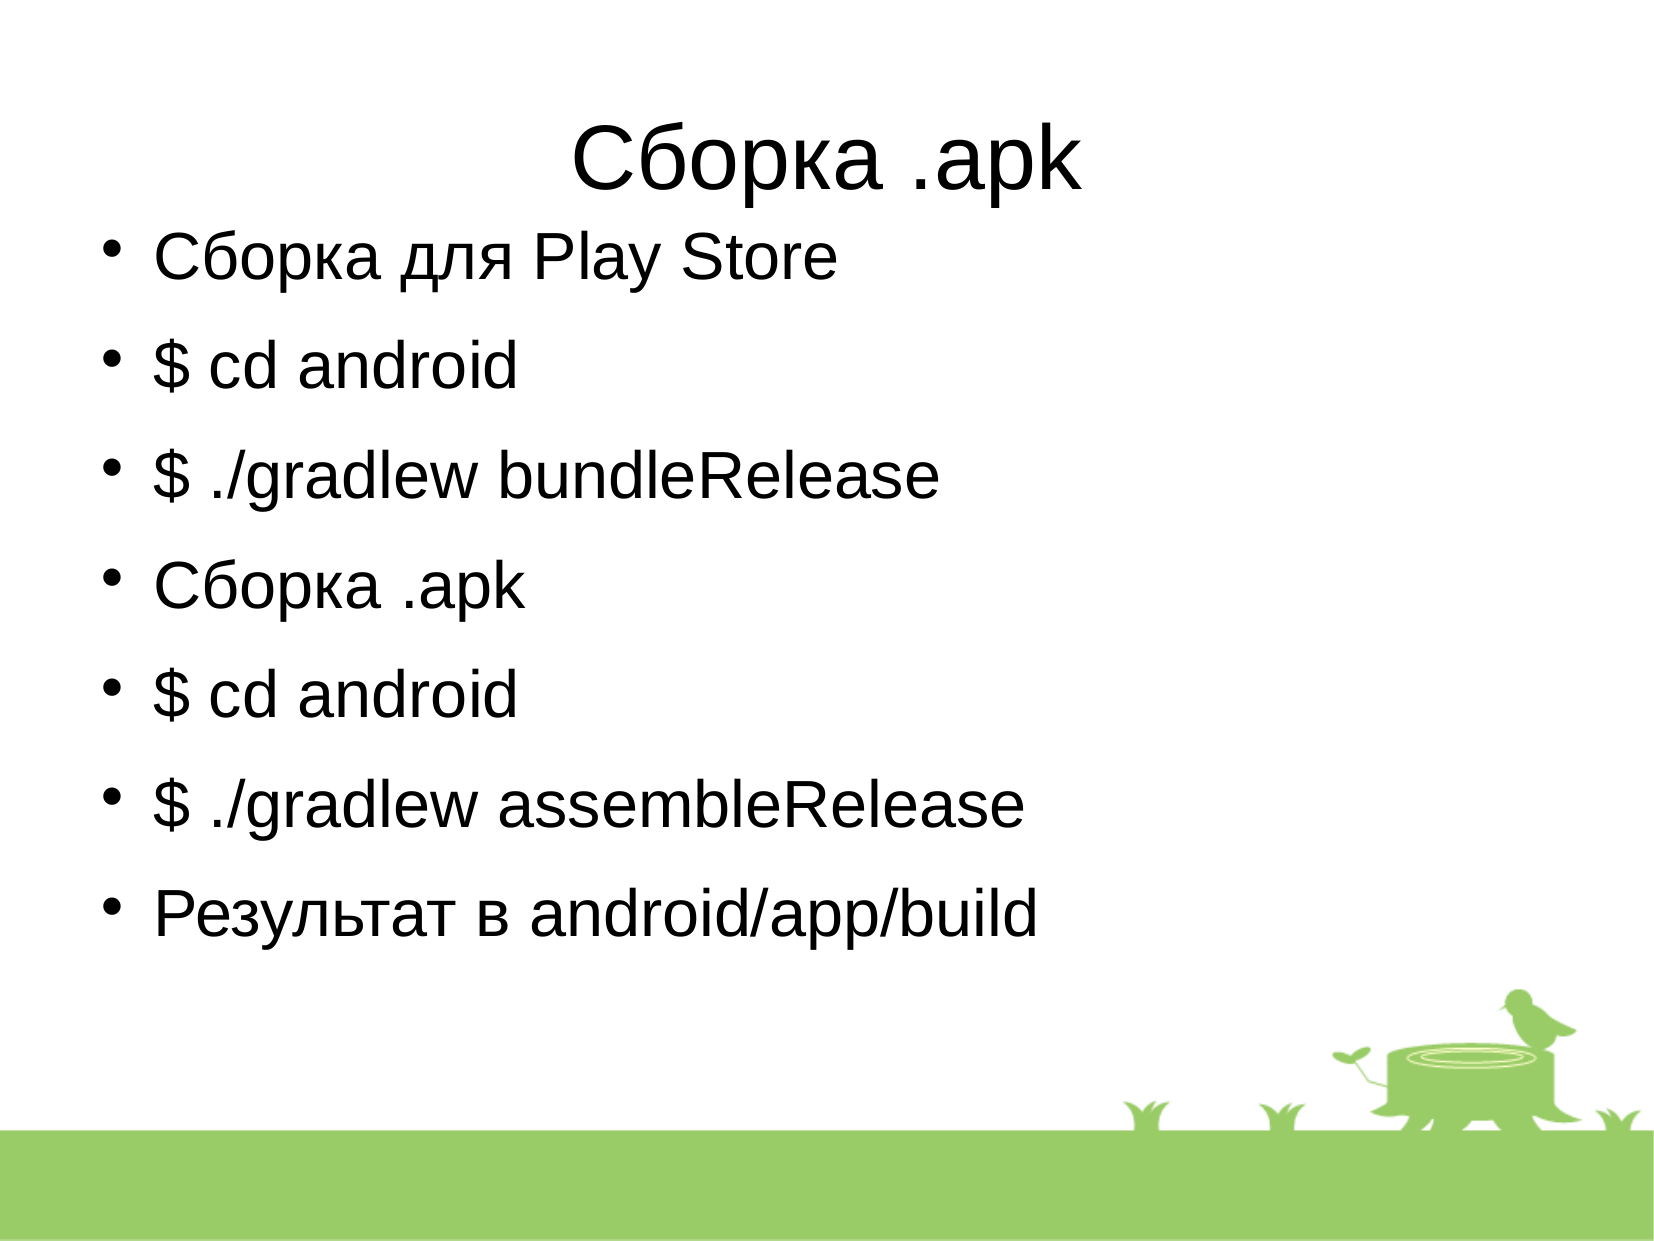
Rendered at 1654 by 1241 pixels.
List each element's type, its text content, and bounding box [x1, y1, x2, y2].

text_box Сборка .apk [82, 49, 1571, 212]
picture [0, 0, 1654, 1241]
text_box Сборка для Play Store $ cd android $ ./gradlew bundleRelease Сборка .apk $ cd android $ ./gradlew assembleRelease Результат в android/app/build [82, 212, 1571, 1217]
